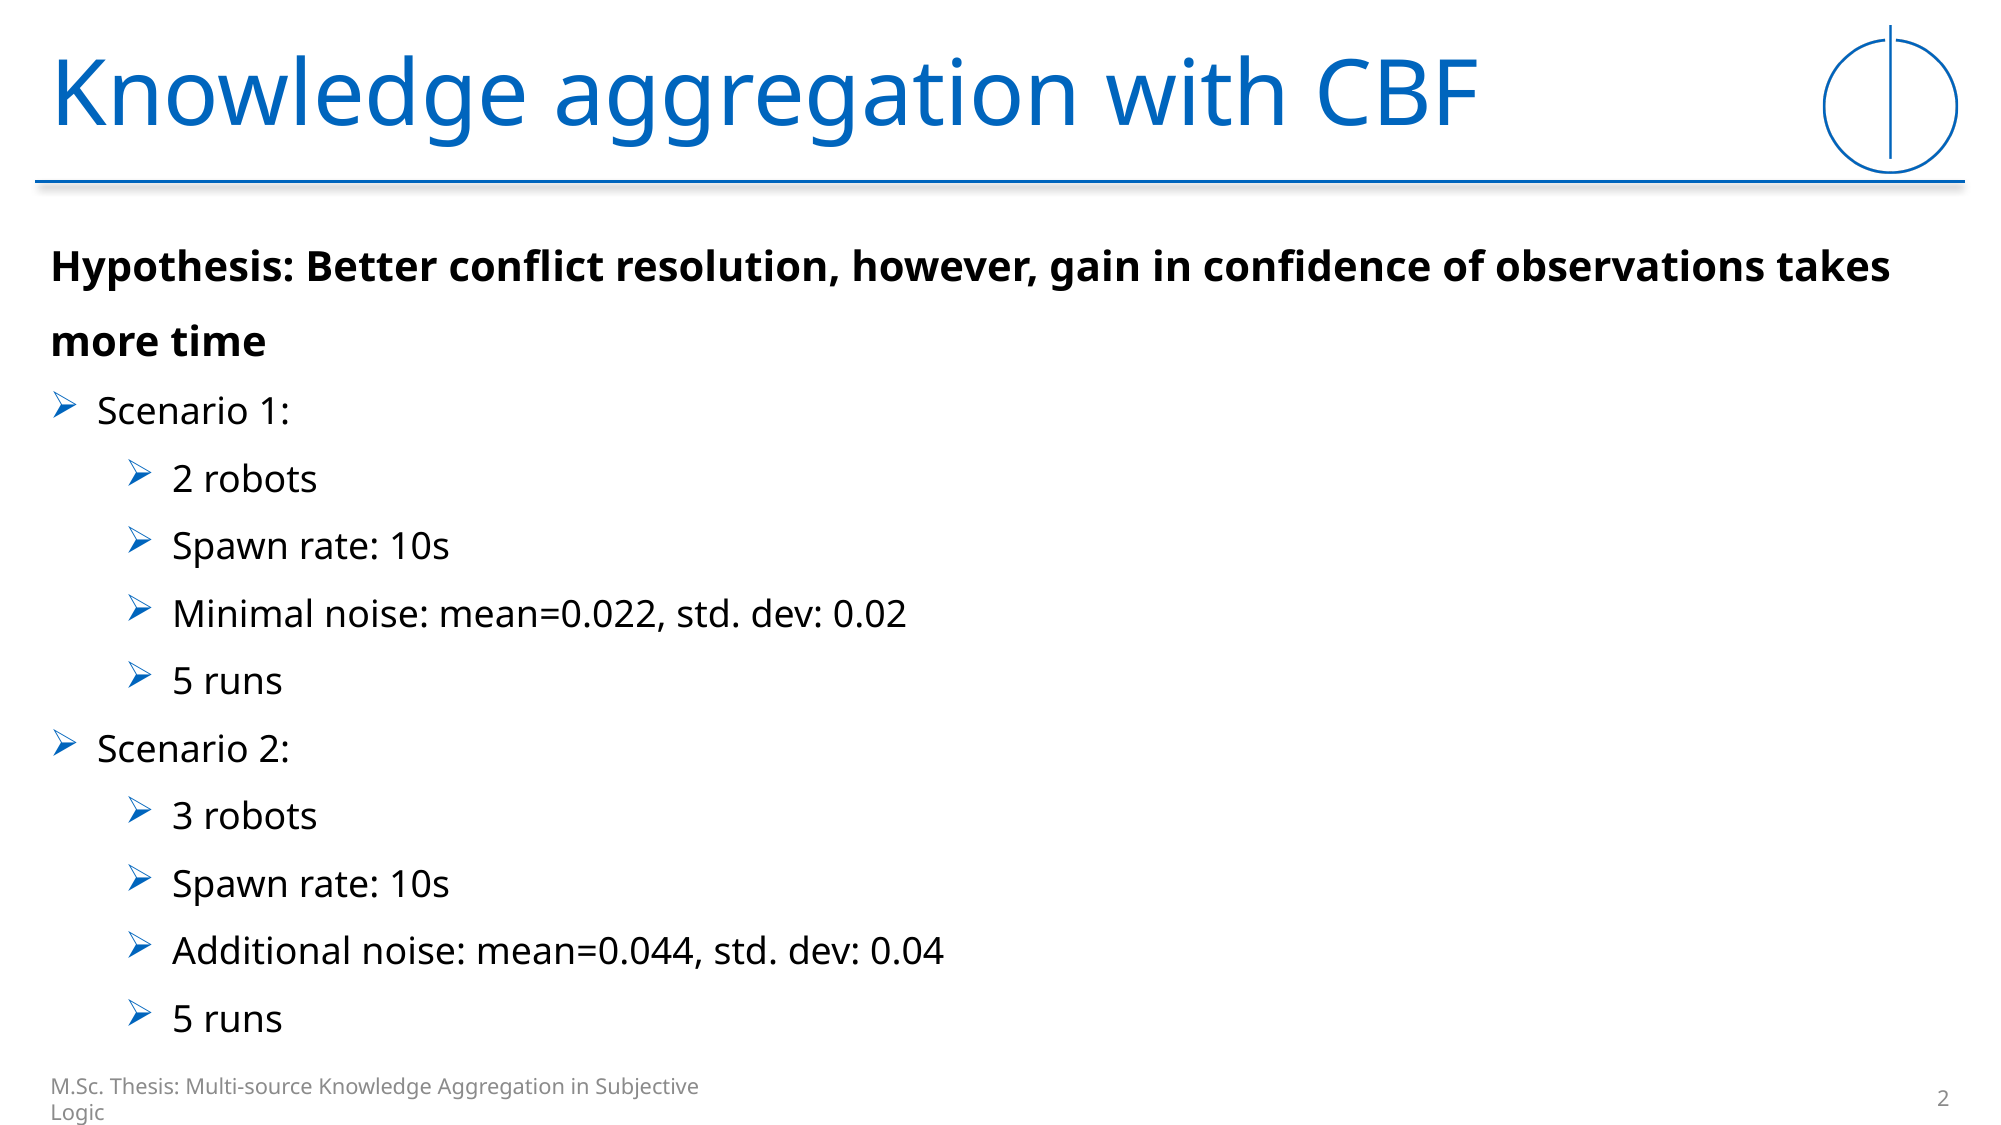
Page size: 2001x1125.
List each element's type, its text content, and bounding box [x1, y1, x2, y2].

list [1816, 25, 1965, 174]
slide_number 2 [1514, 1073, 1965, 1125]
footer M.Sc. Thesis: Multi-source Knowledge Aggregation in Subjective Logic [35, 1072, 771, 1125]
title Knowledge aggregation with CBF [35, 22, 1803, 170]
text_box Hypothesis: Better conflict resolution, however, gain in confidence of observations takes more time Scenario 1: 2 robots Spawn rate: 10s Minimal noise: mean=0.022, std. dev: 0.02 5 runs Scenario 2: 3 robots Spawn rate: 10s Additional noise: mean=0.044, std. dev: 0.04 5 runs [35, 207, 1929, 1048]
